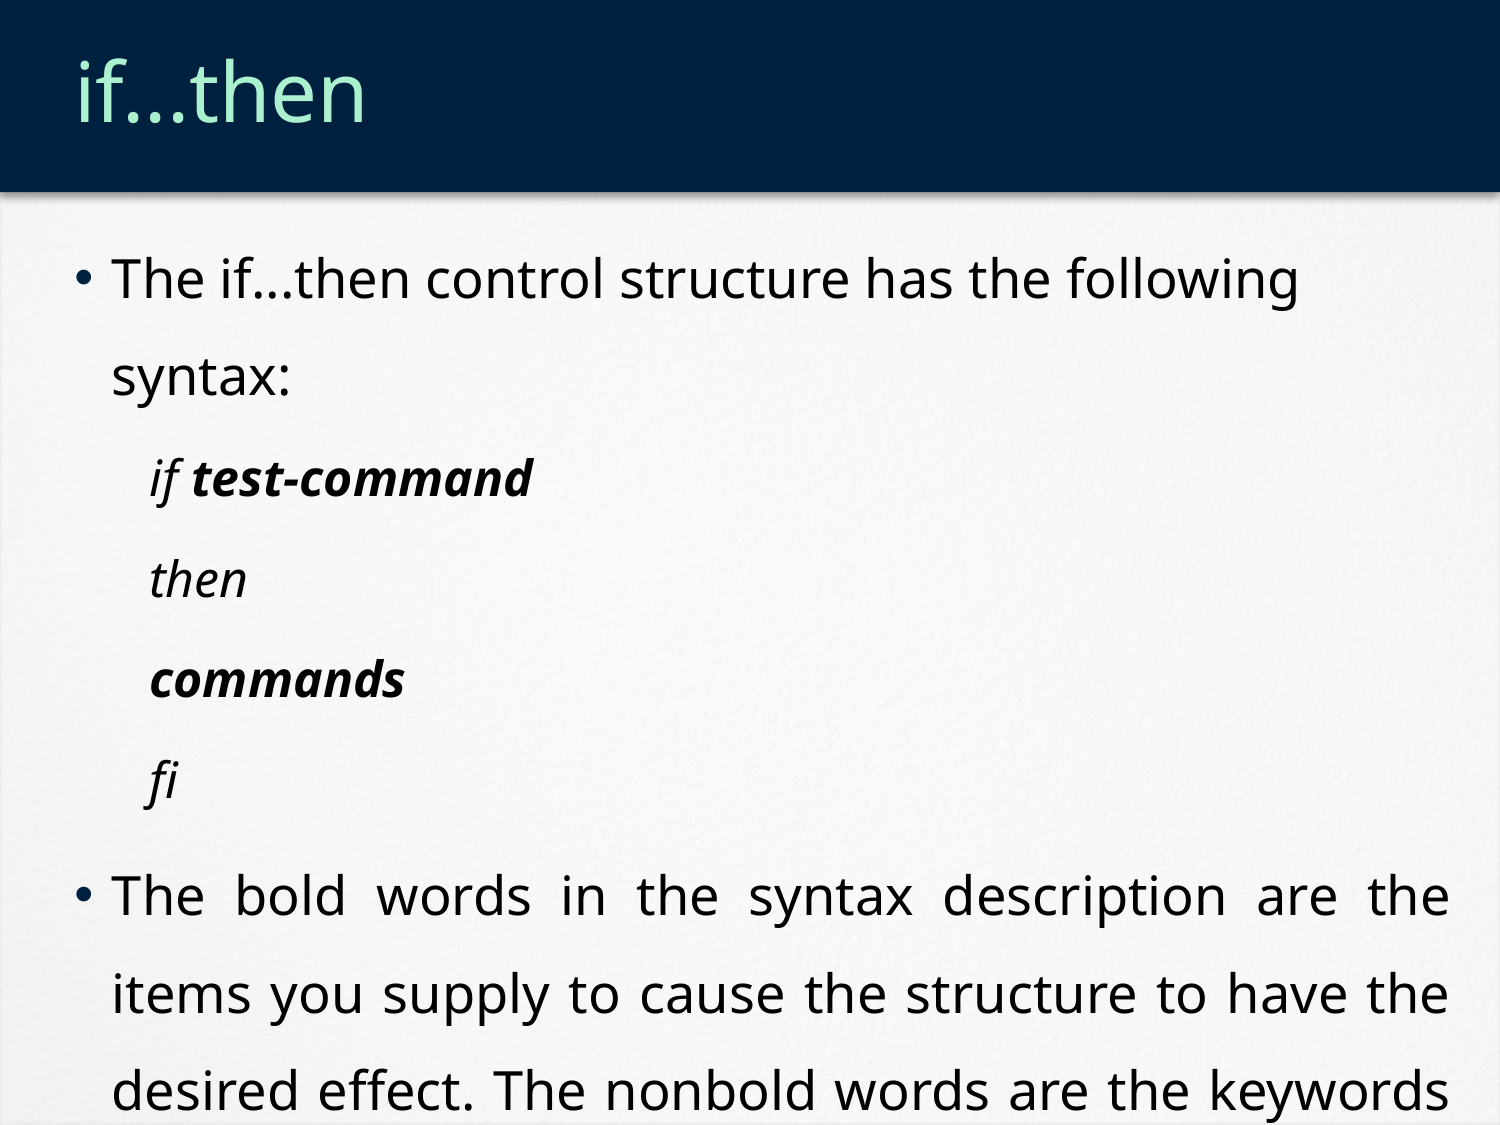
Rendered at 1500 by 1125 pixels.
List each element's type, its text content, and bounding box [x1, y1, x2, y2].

title if...then [59, 0, 1500, 193]
list The if...then control structure has the following syntax: if test-command then commands fi The bold words in the syntax description are the items you supply to cause the structure to have the desired effect. The nonbold words are the keywords the shell uses to identify the control structure. [59, 204, 1468, 1091]
